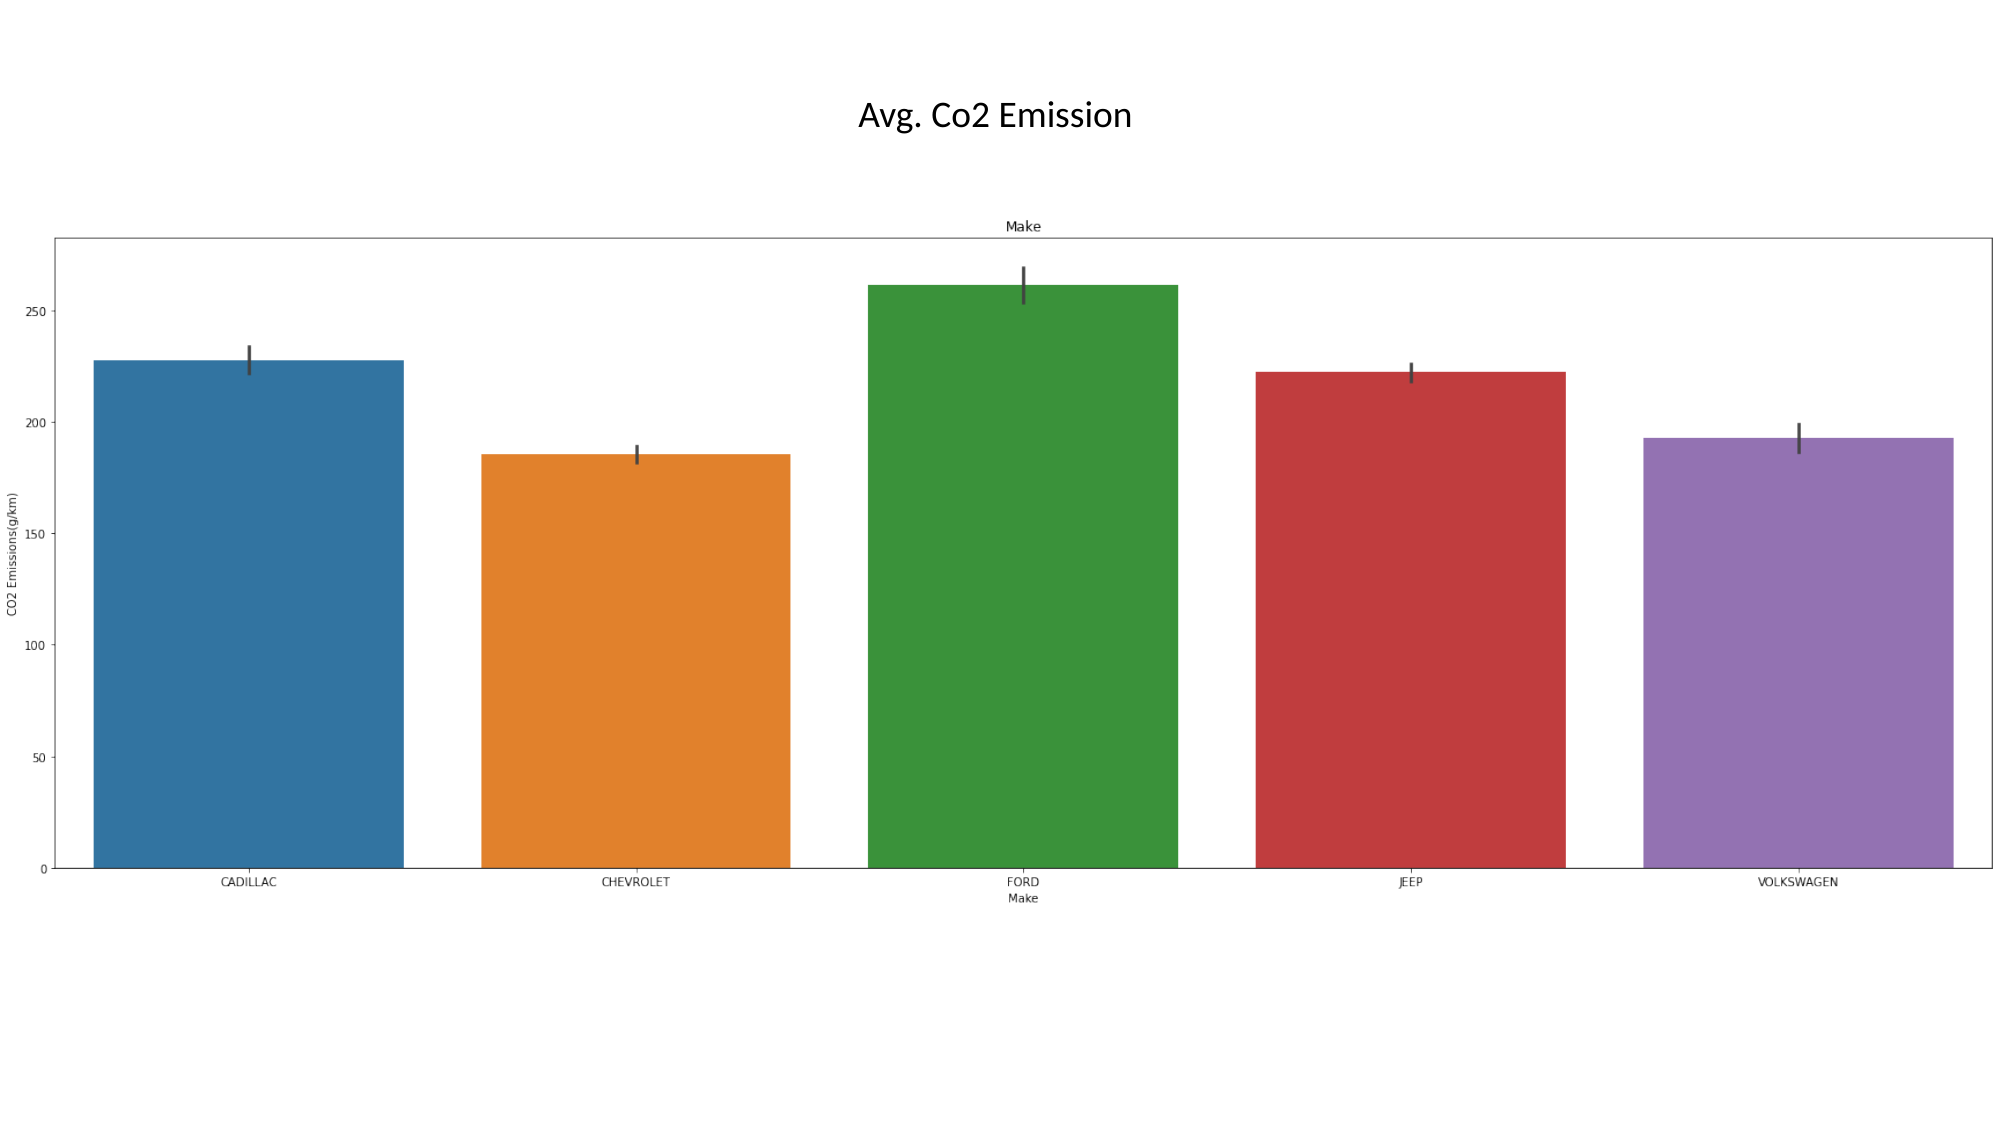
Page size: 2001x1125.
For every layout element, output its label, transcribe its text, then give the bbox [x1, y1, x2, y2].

picture [0, 212, 2000, 912]
text_box Avg. Co2 Emission [647, 82, 1344, 143]
